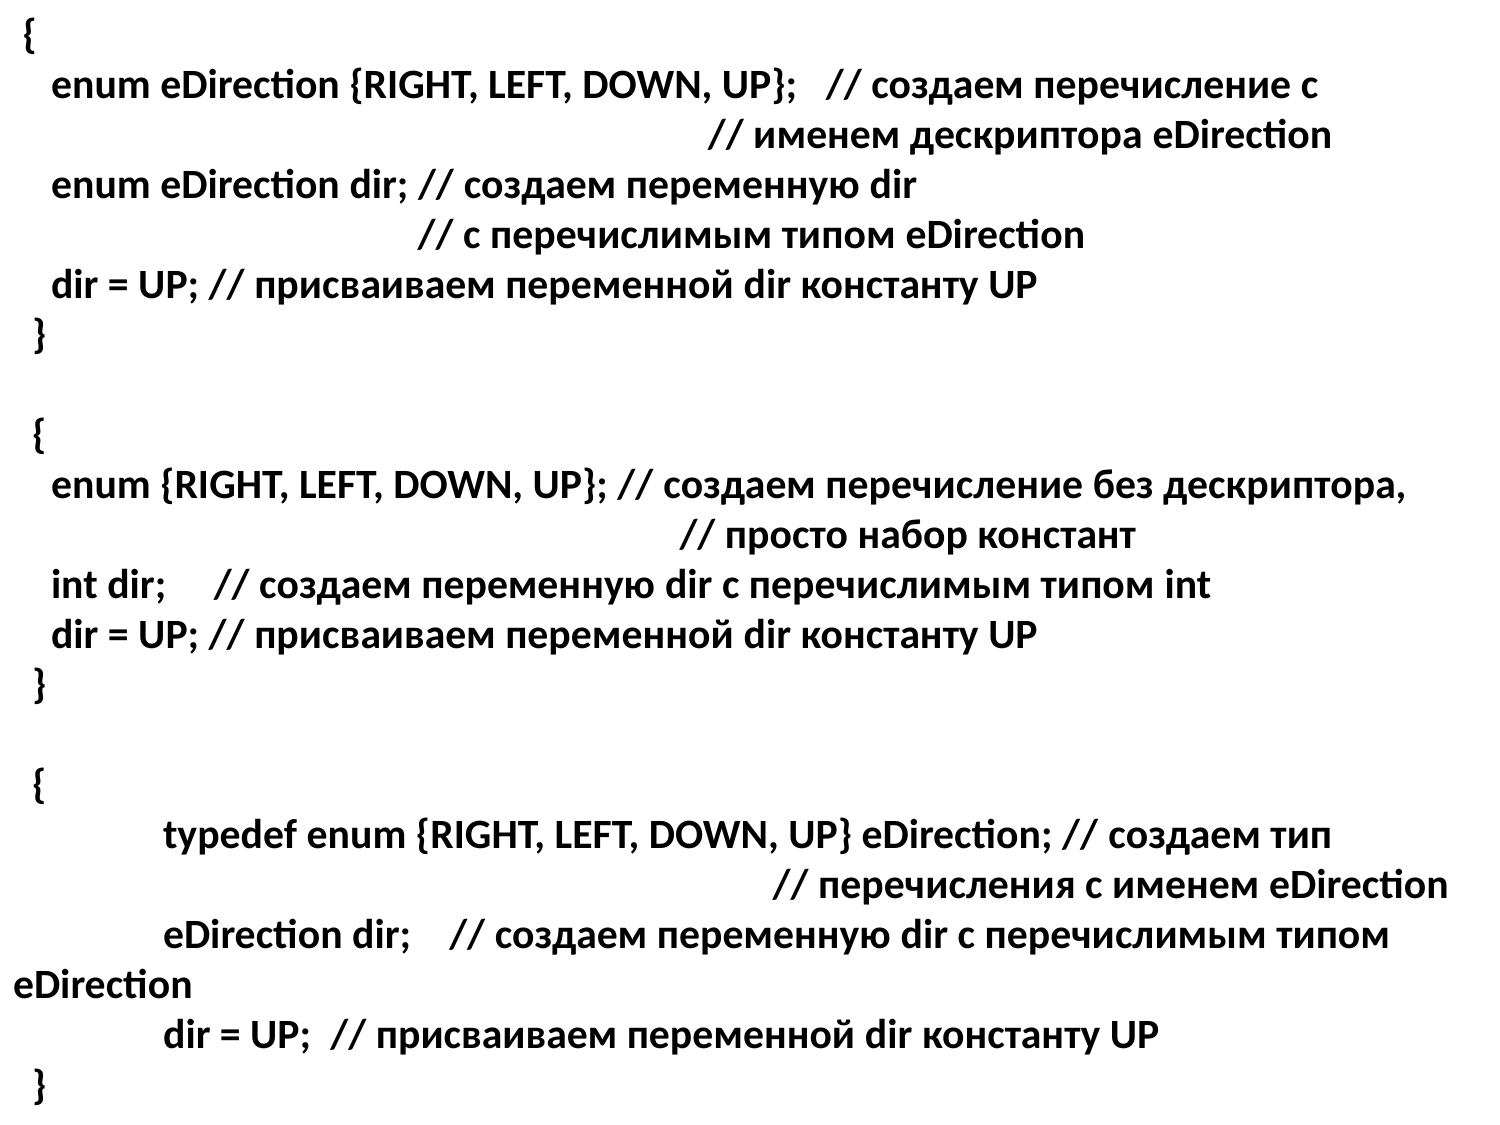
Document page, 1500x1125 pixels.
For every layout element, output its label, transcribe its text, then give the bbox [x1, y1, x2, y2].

text_box { enum eDirection {RIGHT, LEFT, DOWN, UP}; // создаем перечисление с // именем дескриптора eDirection enum eDirection dir; // создаем переменную dir // с перечислимым типом eDirection dir = UP; // присваиваем переменной dir константу UP } { enum {RIGHT, LEFT, DOWN, UP}; // создаем перечисление без дескриптора, // просто набор констант int dir; // создаем переменную dir с перечислимым типом int dir = UP; // присваиваем переменной dir константу UP } { typedef enum {RIGHT, LEFT, DOWN, UP} eDirection; // создаем тип // перечисления с именем eDirection eDirection dir; // создаем переменную dir с перечислимым типом eDirection dir = UP; // присваиваем переменной dir константу UP } [0, 0, 1499, 1115]
